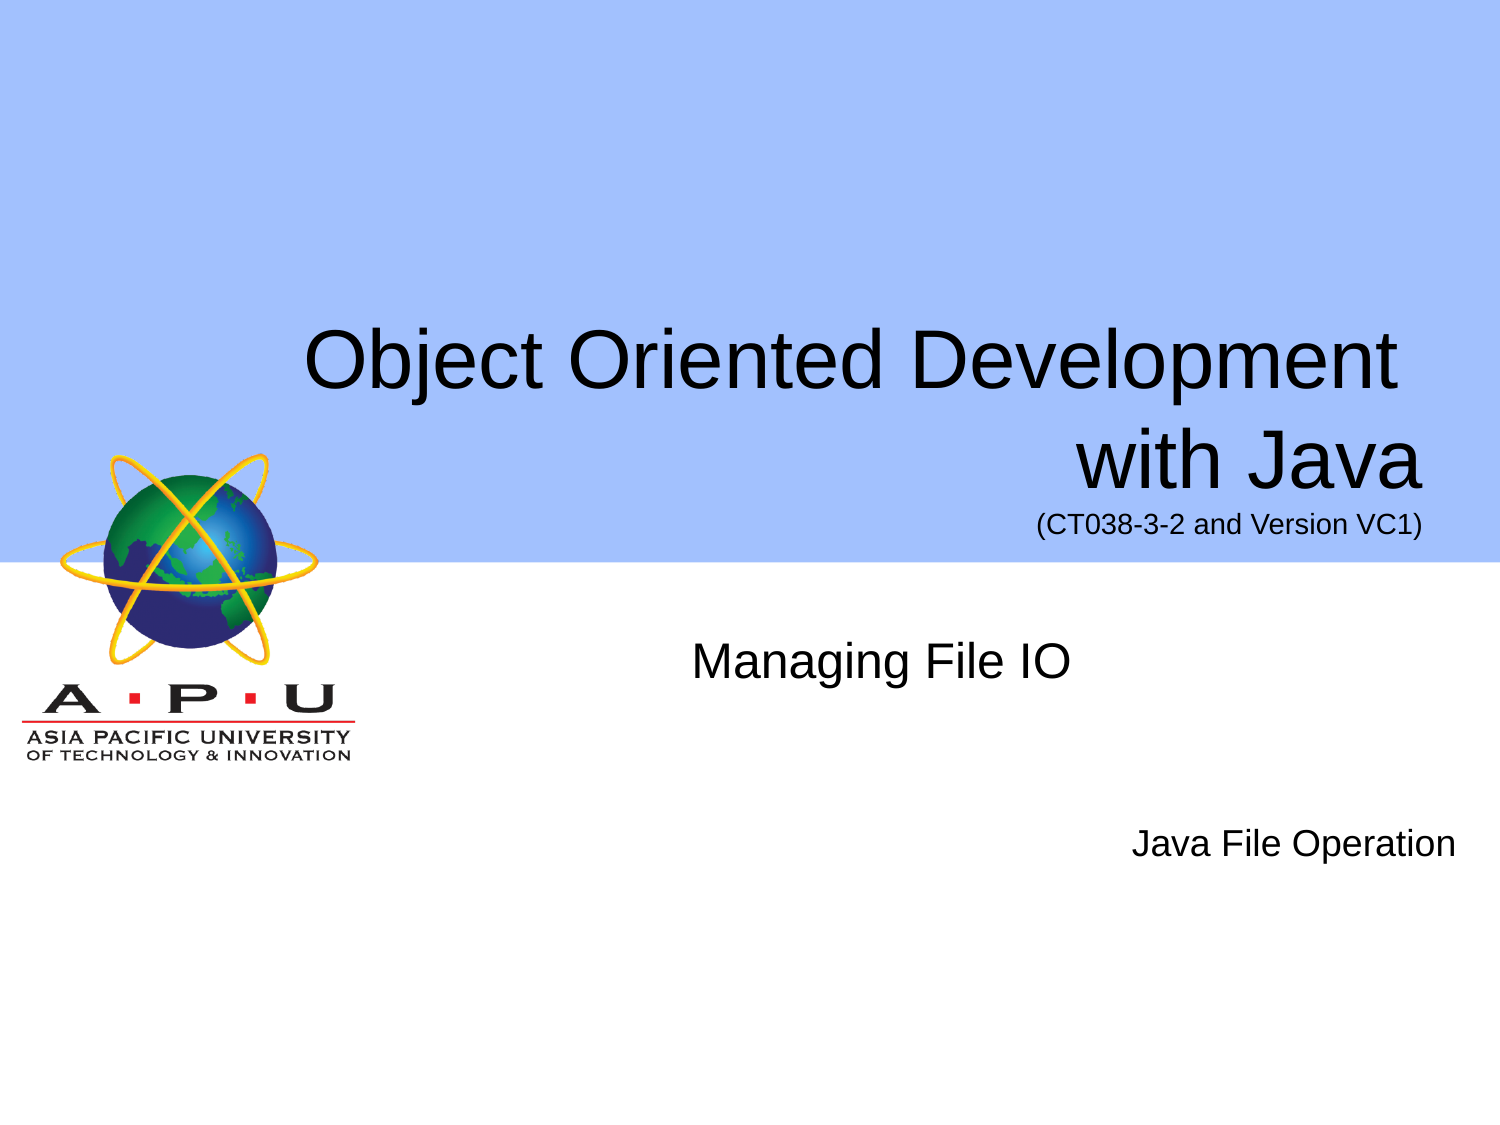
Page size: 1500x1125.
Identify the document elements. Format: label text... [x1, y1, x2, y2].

text_box Object Oriented Development with Java (CT038-3-2 and Version VC1) [73, 298, 1438, 583]
text_box Java File Operation [583, 811, 1472, 872]
title Managing File IO [325, 594, 1438, 723]
picture [0, 412, 397, 805]
